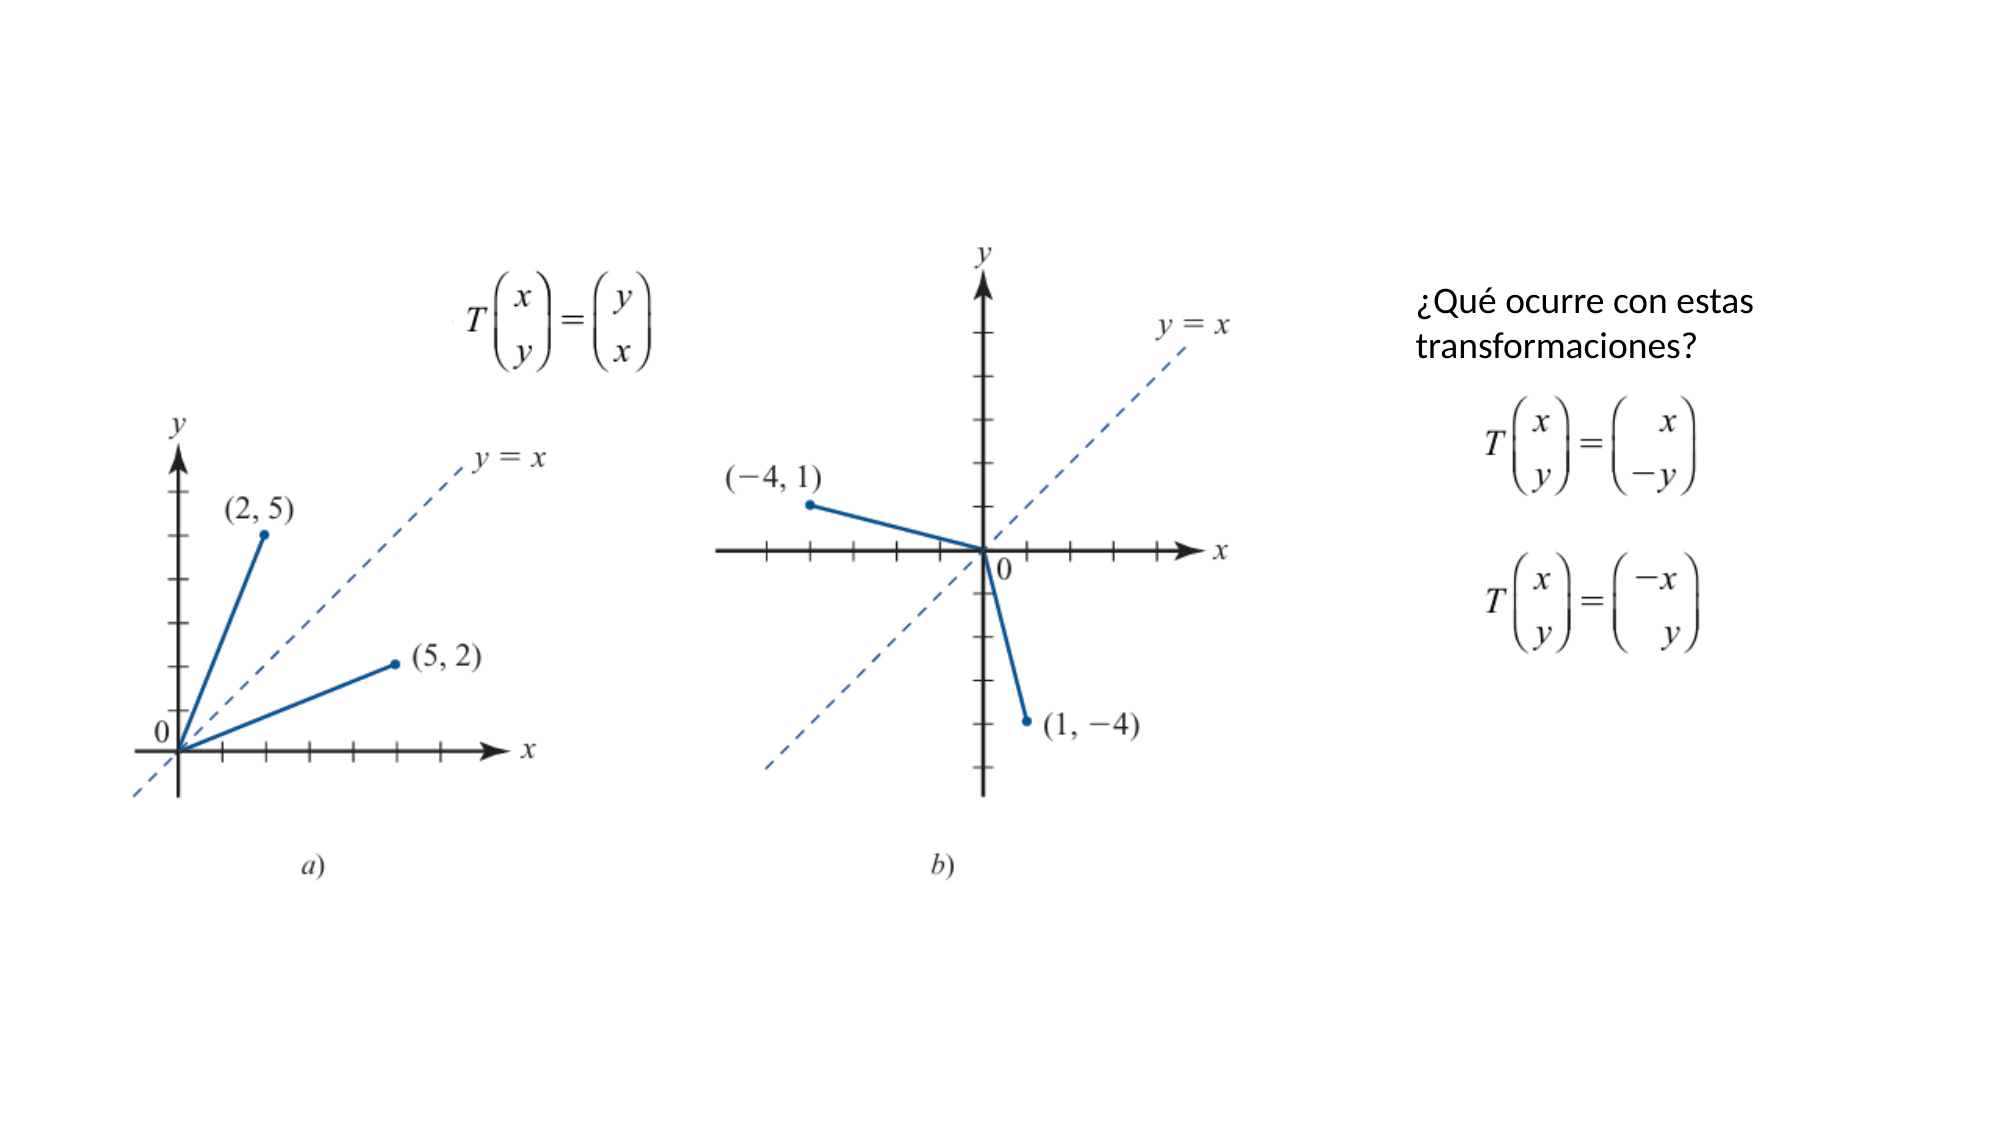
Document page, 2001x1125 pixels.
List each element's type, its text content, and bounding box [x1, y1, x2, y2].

picture [94, 232, 1254, 893]
picture [1463, 362, 1717, 520]
text_box ¿Qué ocurre con estas transformaciones? [1400, 268, 1781, 373]
picture [1458, 531, 1723, 676]
